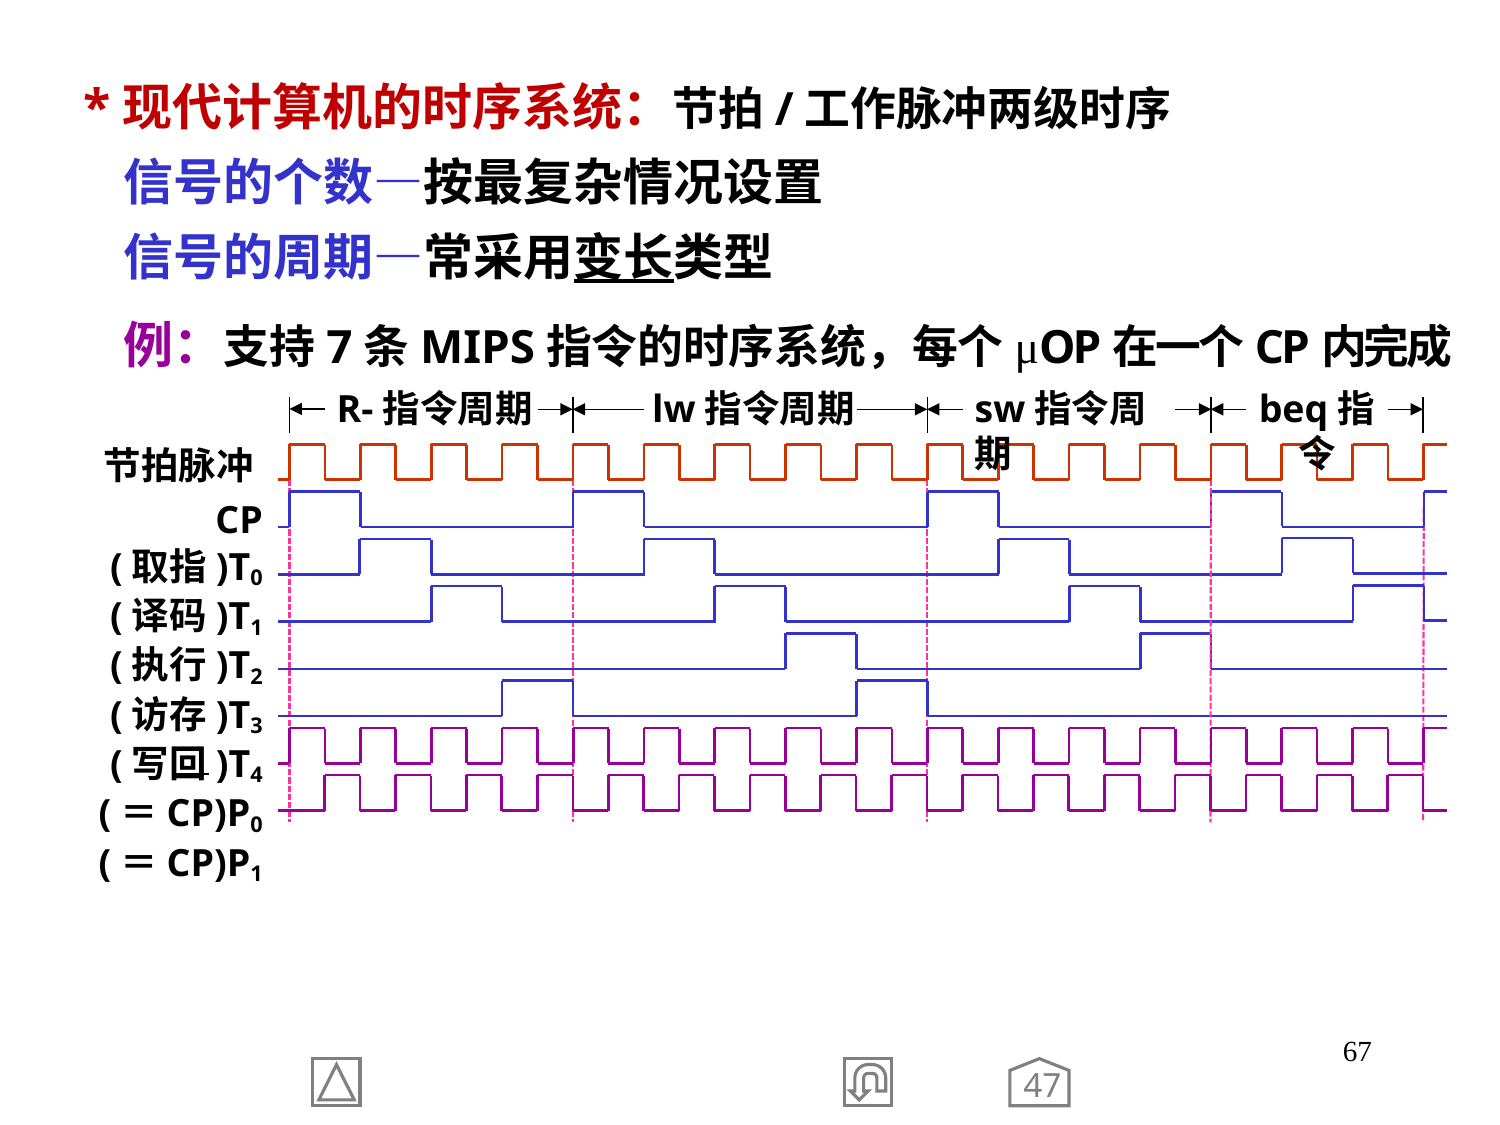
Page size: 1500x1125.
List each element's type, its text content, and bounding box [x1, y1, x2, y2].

text_box *现代计算机的时序系统：节拍/工作脉冲两级时序 信号的个数—按最复杂情况设置 信号的周期—常采用变长类型 [29, 53, 1483, 290]
slide_number 67 [1074, 1024, 1388, 1101]
text_box 例：支持7条MIPS指令的时序系统，每个μOP在一个CP内完成 [29, 290, 1483, 381]
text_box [1009, 1058, 1070, 1106]
text_box [312, 1058, 361, 1106]
text_box [844, 1058, 892, 1106]
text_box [64, 385, 1448, 823]
